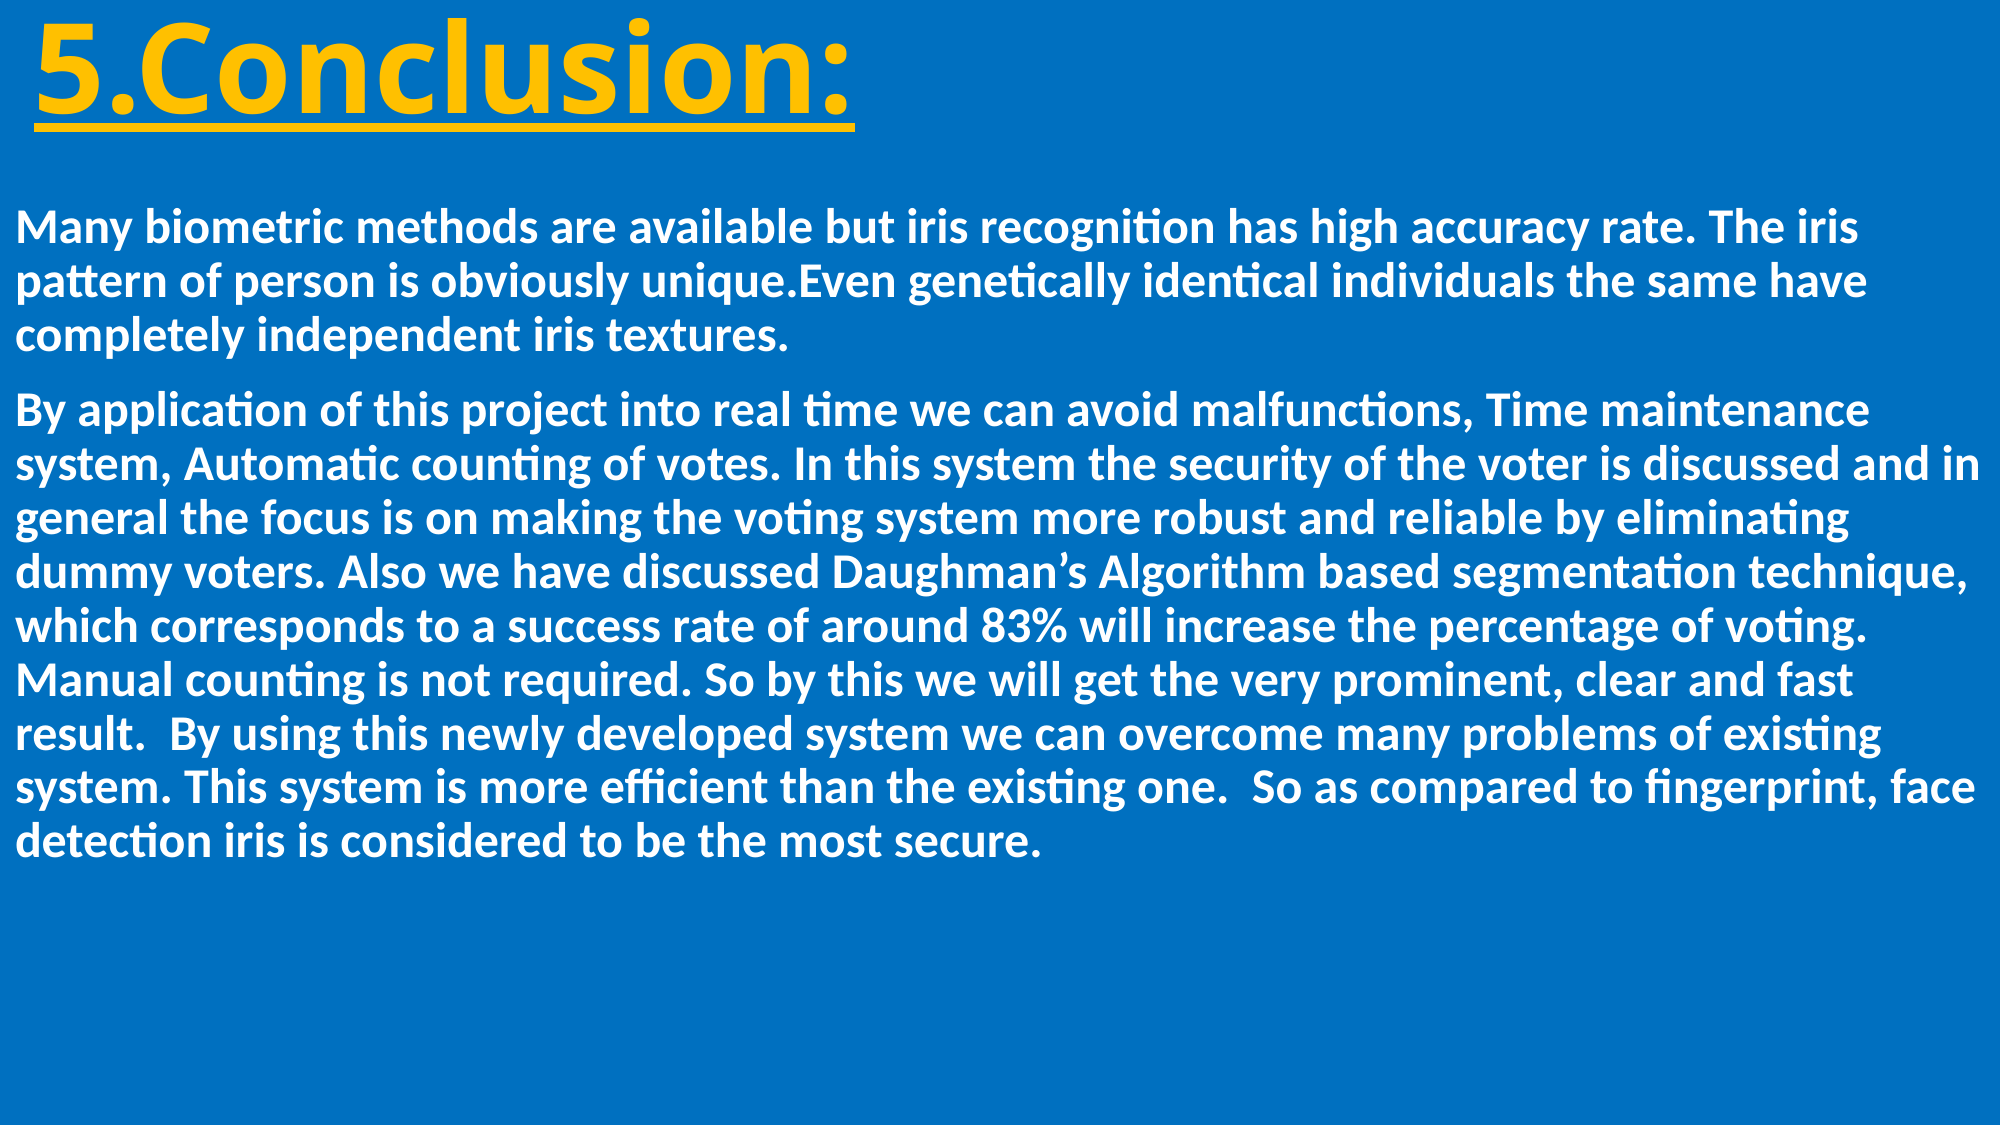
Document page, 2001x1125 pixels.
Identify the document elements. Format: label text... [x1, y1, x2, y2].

list Many biometric methods are available but iris recognition has high accuracy rate. The iris pattern of person is obviously unique.Even genetically identical individuals the same have completely independent iris textures. By application of this project into real time we can avoid malfunctions, Time maintenance system, Automatic counting of votes. In this system the security of the voter is discussed and in general the focus is on making the voting system more robust and reliable by eliminating dummy voters. Also we have discussed Daughman’s Algorithm based segmentation technique, which corresponds to a success rate of around 83% will increase the percentage of voting. Manual counting is not required. So by this we will get the very prominent, clear and fast result. By using this newly developed system we can overcome many problems of existing system. This system is more efficient than the existing one. So as compared to fingerprint, face detection iris is considered to be the most secure. [0, 192, 2000, 1125]
title 5.Conclusion: [18, 0, 1744, 192]
